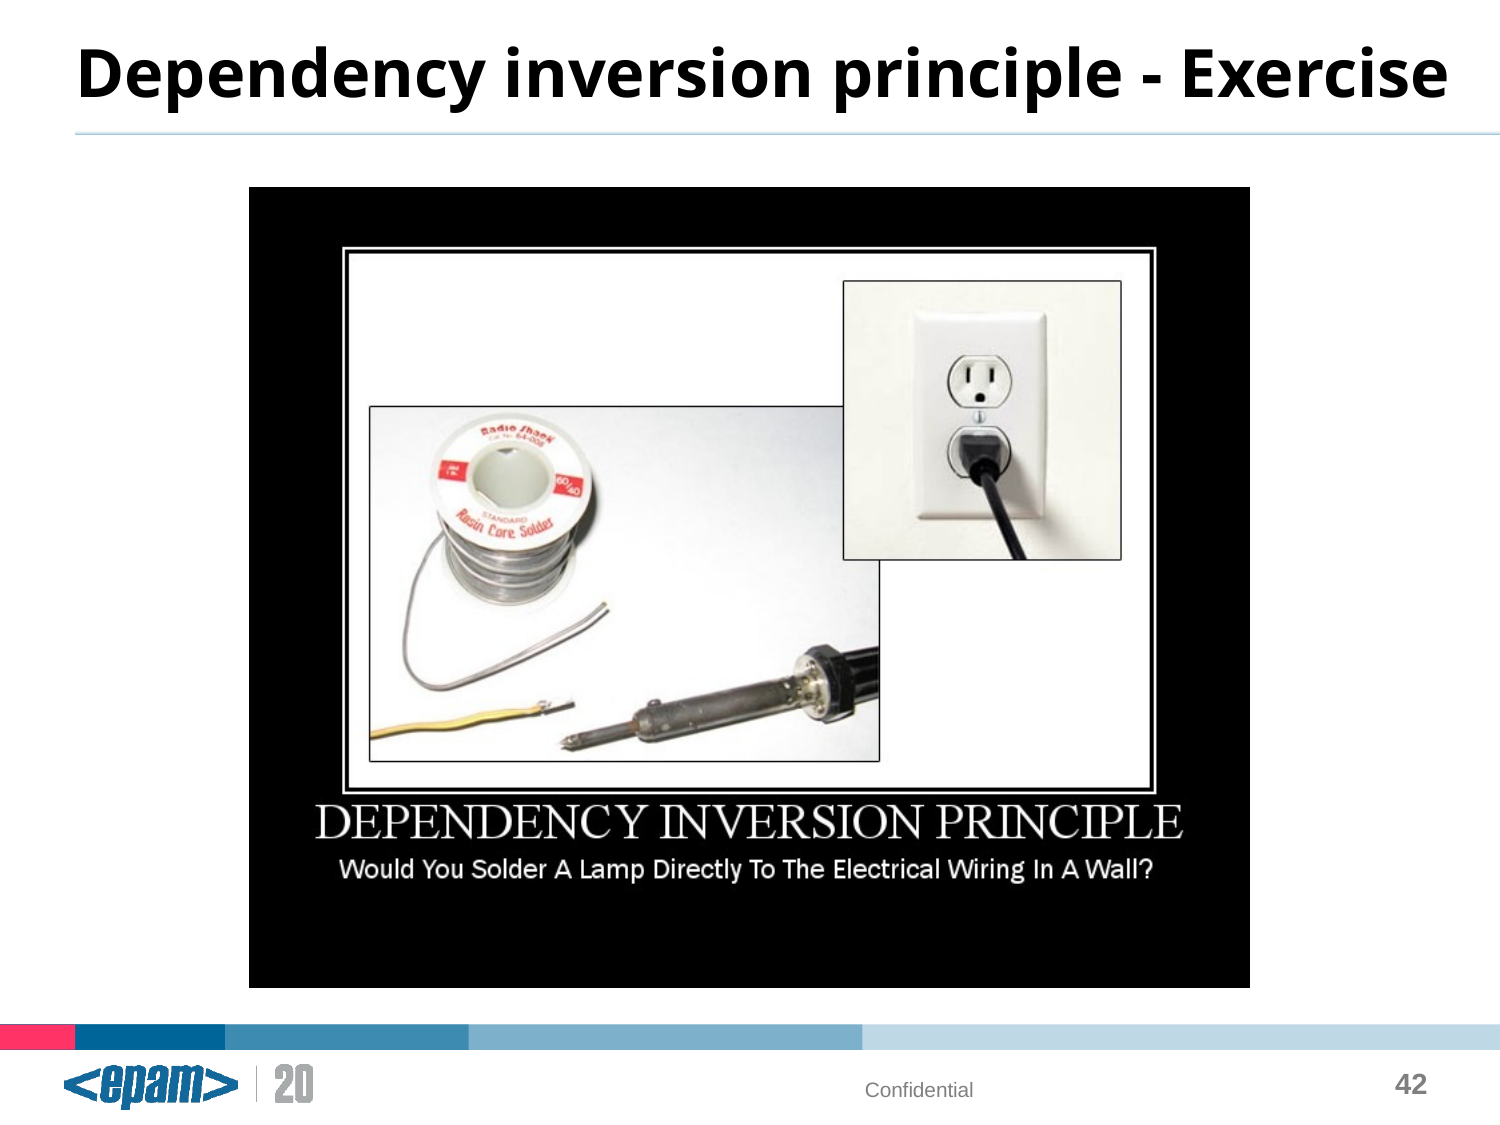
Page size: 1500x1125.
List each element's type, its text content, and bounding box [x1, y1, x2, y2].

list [249, 187, 1251, 988]
slide_number 42 [1348, 1065, 1428, 1125]
title Dependency inversion principle - Exercise [75, 45, 1500, 135]
picture [64, 1064, 313, 1110]
footer Confidential [849, 1069, 1348, 1125]
